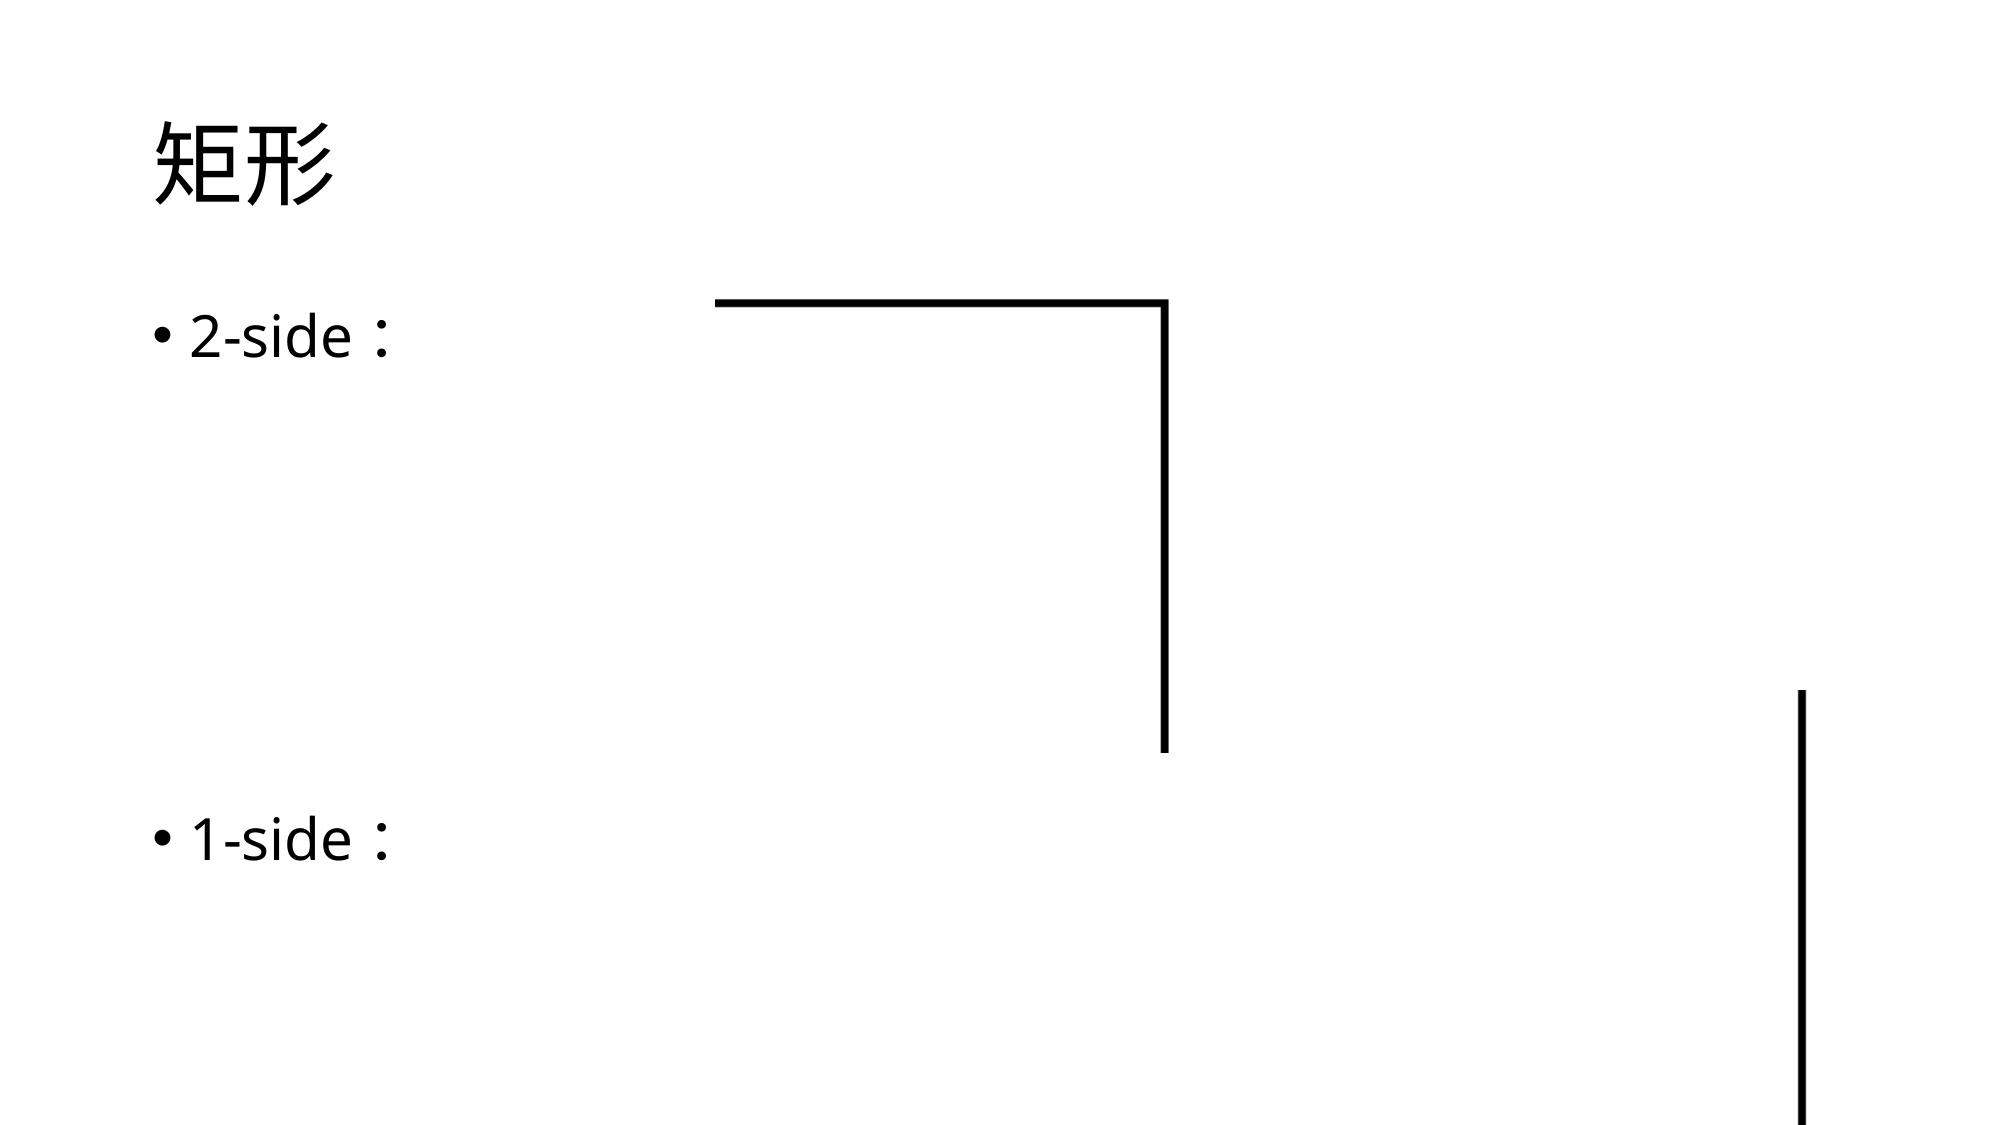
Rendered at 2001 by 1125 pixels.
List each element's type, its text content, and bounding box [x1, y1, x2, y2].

picture [1350, 690, 1836, 1125]
list 2-side： 1-side： [137, 299, 1863, 1014]
title 矩形 [137, 59, 1863, 278]
picture [715, 237, 1219, 753]
